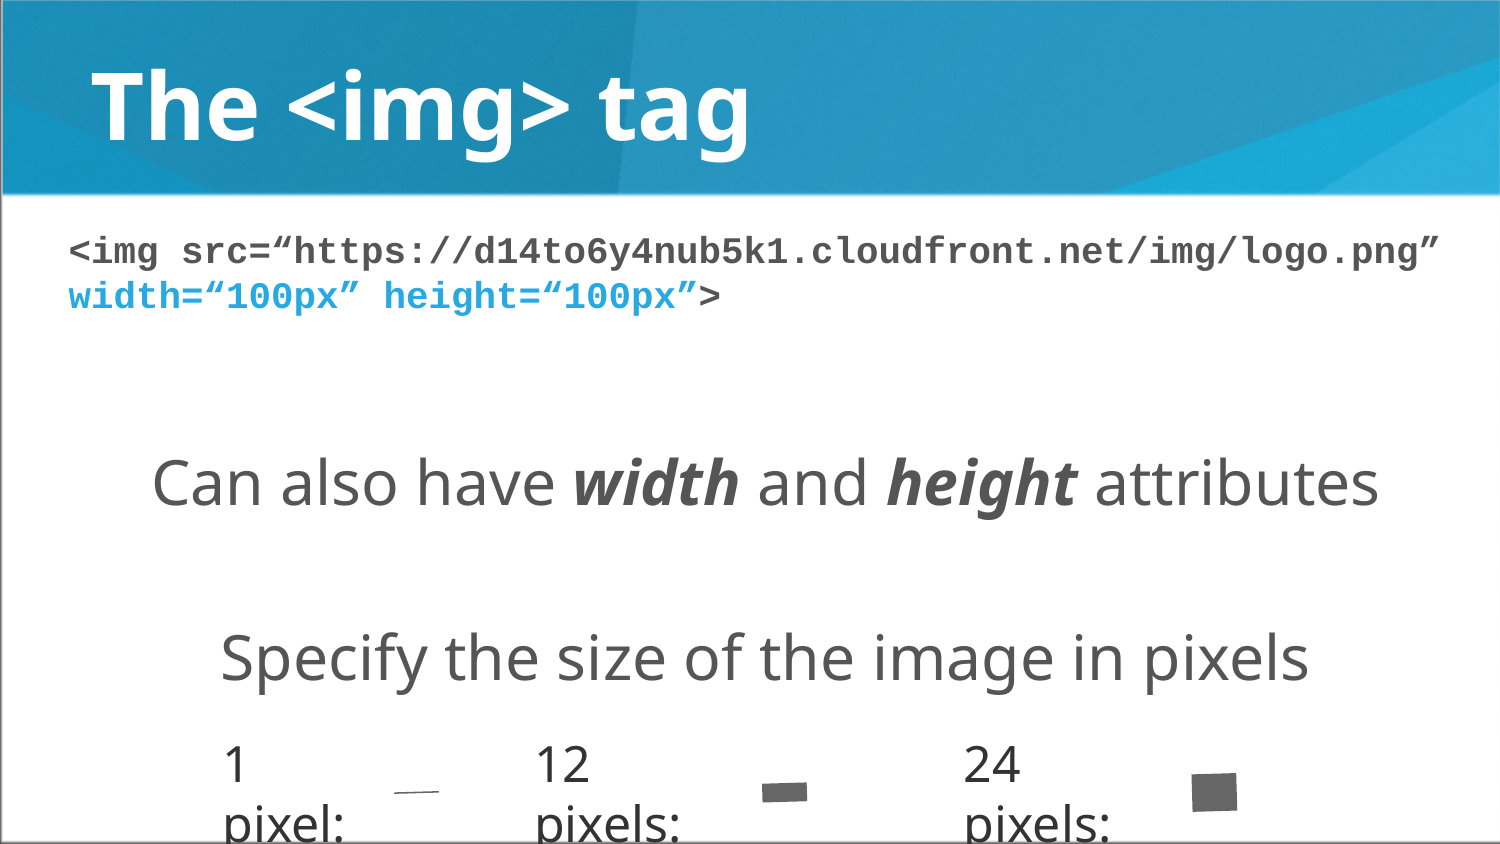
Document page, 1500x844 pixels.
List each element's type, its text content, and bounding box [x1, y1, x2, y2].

list <img src=“https://d14to6y4nub5k1.cloudfront.net/img/logo.png” width=“100px” height=“100px”> Can also have width and height attributes Specify the size of the image in pixels [53, 210, 1479, 821]
text_box 12 pixels: [519, 753, 763, 832]
title The <img> tag [75, 33, 1425, 175]
picture [0, 0, 1500, 844]
text_box 24 pixels: [948, 753, 1192, 832]
text_box 1 pixel: [207, 753, 395, 832]
